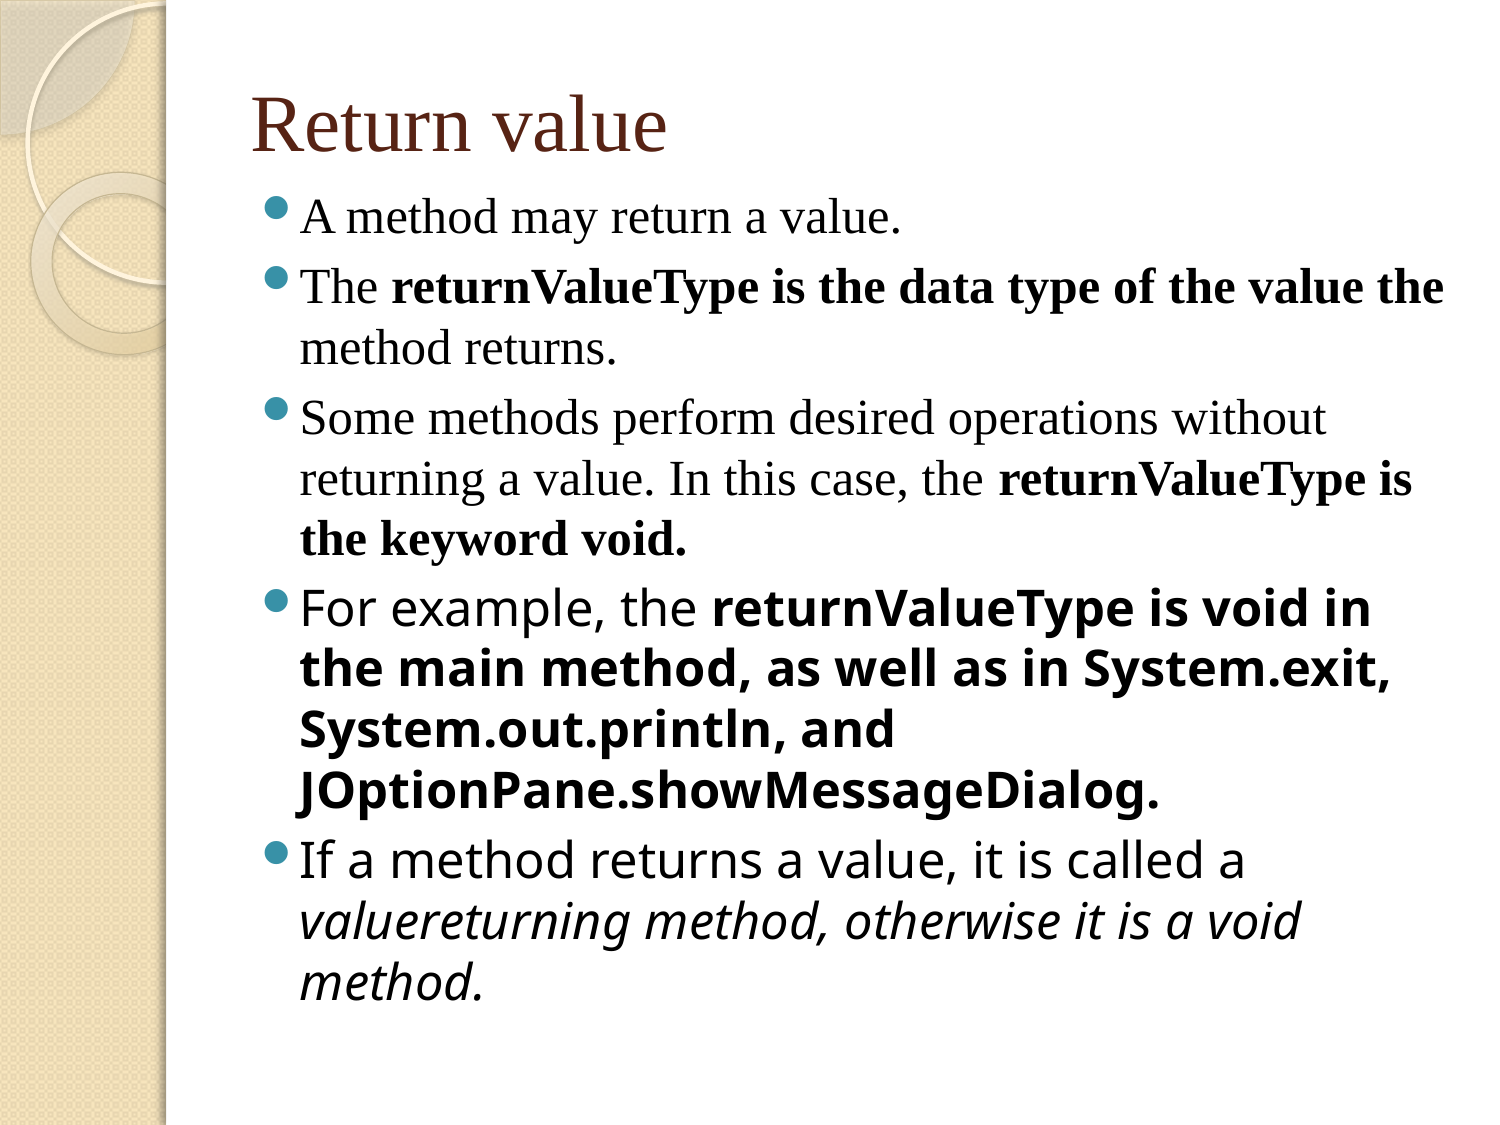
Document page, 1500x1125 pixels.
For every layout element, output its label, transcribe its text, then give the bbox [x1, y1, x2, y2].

list A method may return a value. The returnValueType is the data type of the value the method returns. Some methods perform desired operations without returning a value. In this case, the returnValueType is the keyword void. For example, the returnValueType is void in the main method, as well as in System.exit, System.out.println, and JOptionPane.showMessageDialog. If a method returns a value, it is called a valuereturning method, otherwise it is a void method. [235, 174, 1466, 1025]
title Return value [235, 62, 1150, 174]
